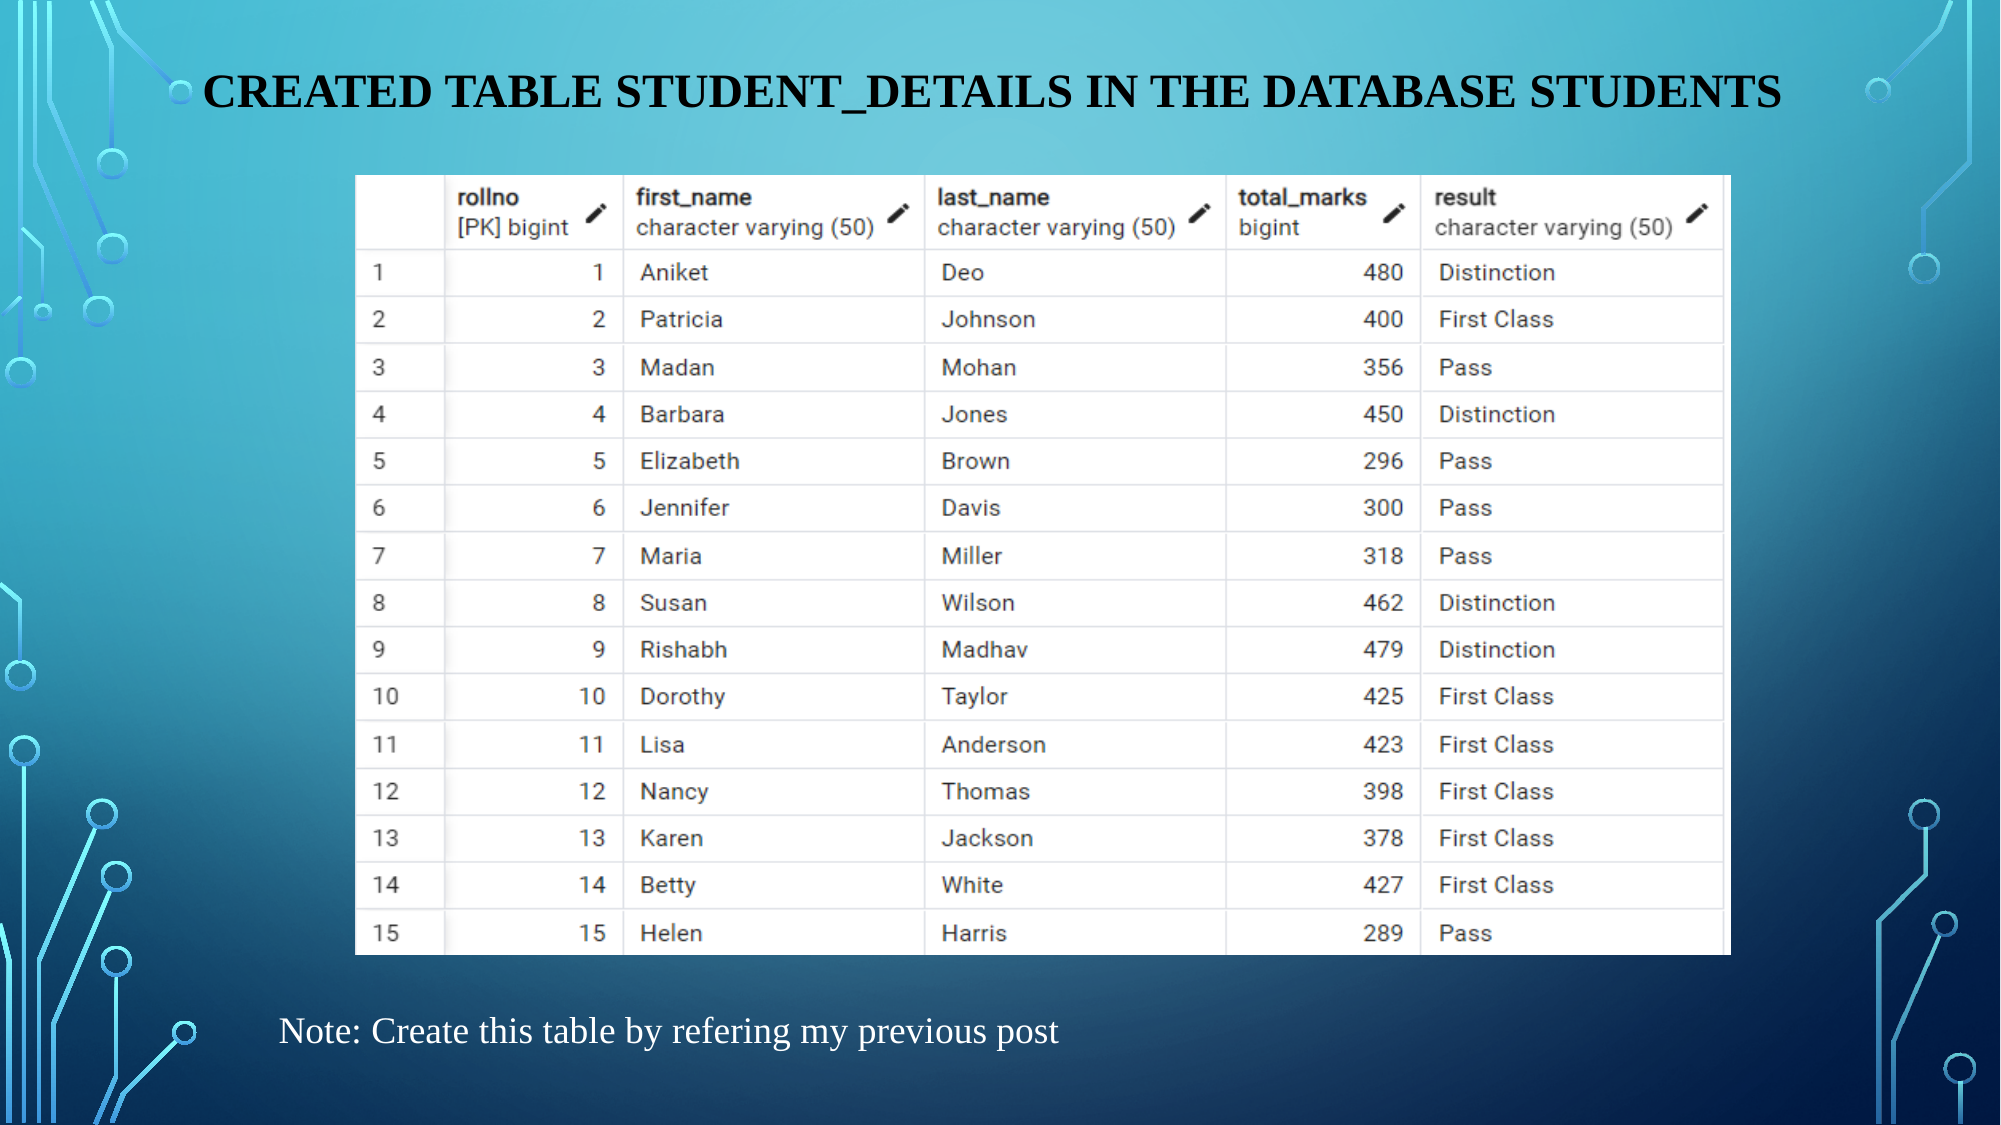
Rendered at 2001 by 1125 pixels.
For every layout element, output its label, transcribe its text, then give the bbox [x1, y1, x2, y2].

title created Table student_details in the database students [187, 41, 1813, 144]
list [355, 175, 1732, 955]
text_box Note: Create this table by refering my previous post [263, 998, 1709, 1059]
